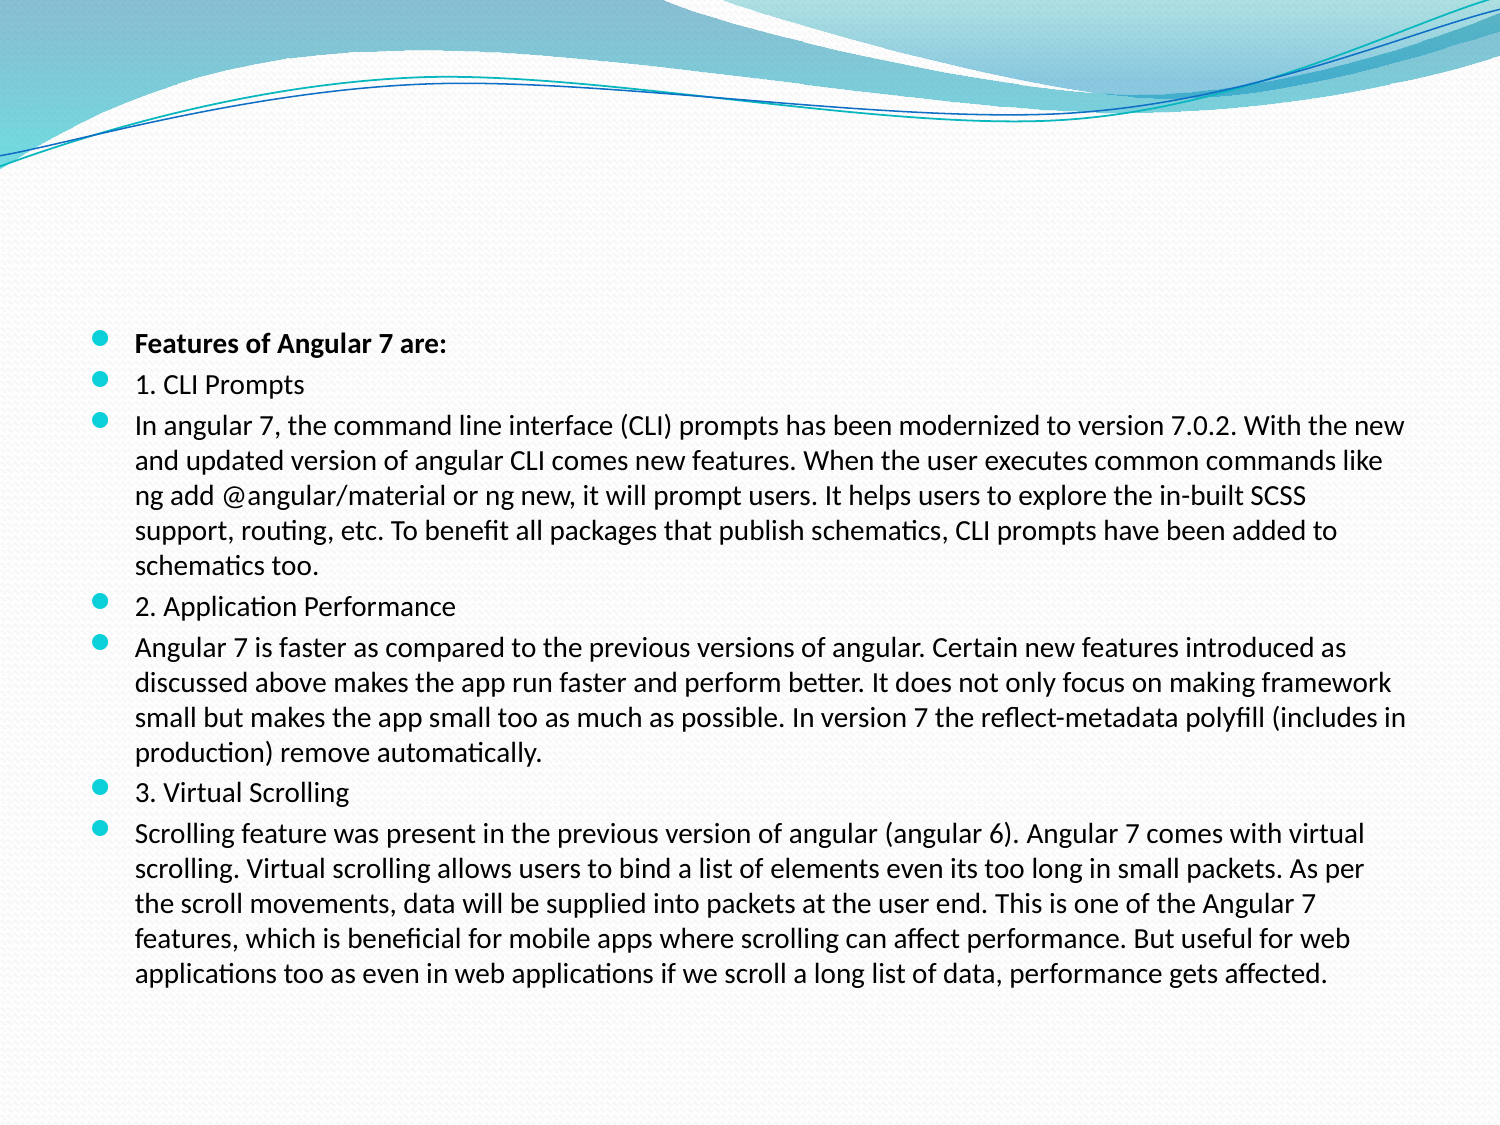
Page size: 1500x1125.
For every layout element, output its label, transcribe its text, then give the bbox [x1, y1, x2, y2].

list Features of Angular 7 are: 1. CLI Prompts In angular 7, the command line interface (CLI) prompts has been modernized to version 7.0.2. With the new and updated version of angular CLI comes new features. When the user executes common commands like ng add @angular/material or ng new, it will prompt users. It helps users to explore the in-built SCSS support, routing, etc. To benefit all packages that publish schematics, CLI prompts have been added to schematics too. 2. Application Performance Angular 7 is faster as compared to the previous versions of angular. Certain new features introduced as discussed above makes the app run faster and perform better. It does not only focus on making framework small but makes the app small too as much as possible. In version 7 the reflect-metadata polyfill (includes in production) remove automatically. 3. Virtual Scrolling Scrolling feature was present in the previous version of angular (angular 6). Angular 7 comes with virtual scrolling. Virtual scrolling allows users to bind a list of elements even its too long in small packets. As per the scroll movements, data will be supplied into packets at the user end. This is one of the Angular 7 features, which is beneficial for mobile apps where scrolling can affect performance. But useful for web applications too as even in web applications if we scroll a long list of data, performance gets affected. [75, 317, 1425, 1038]
